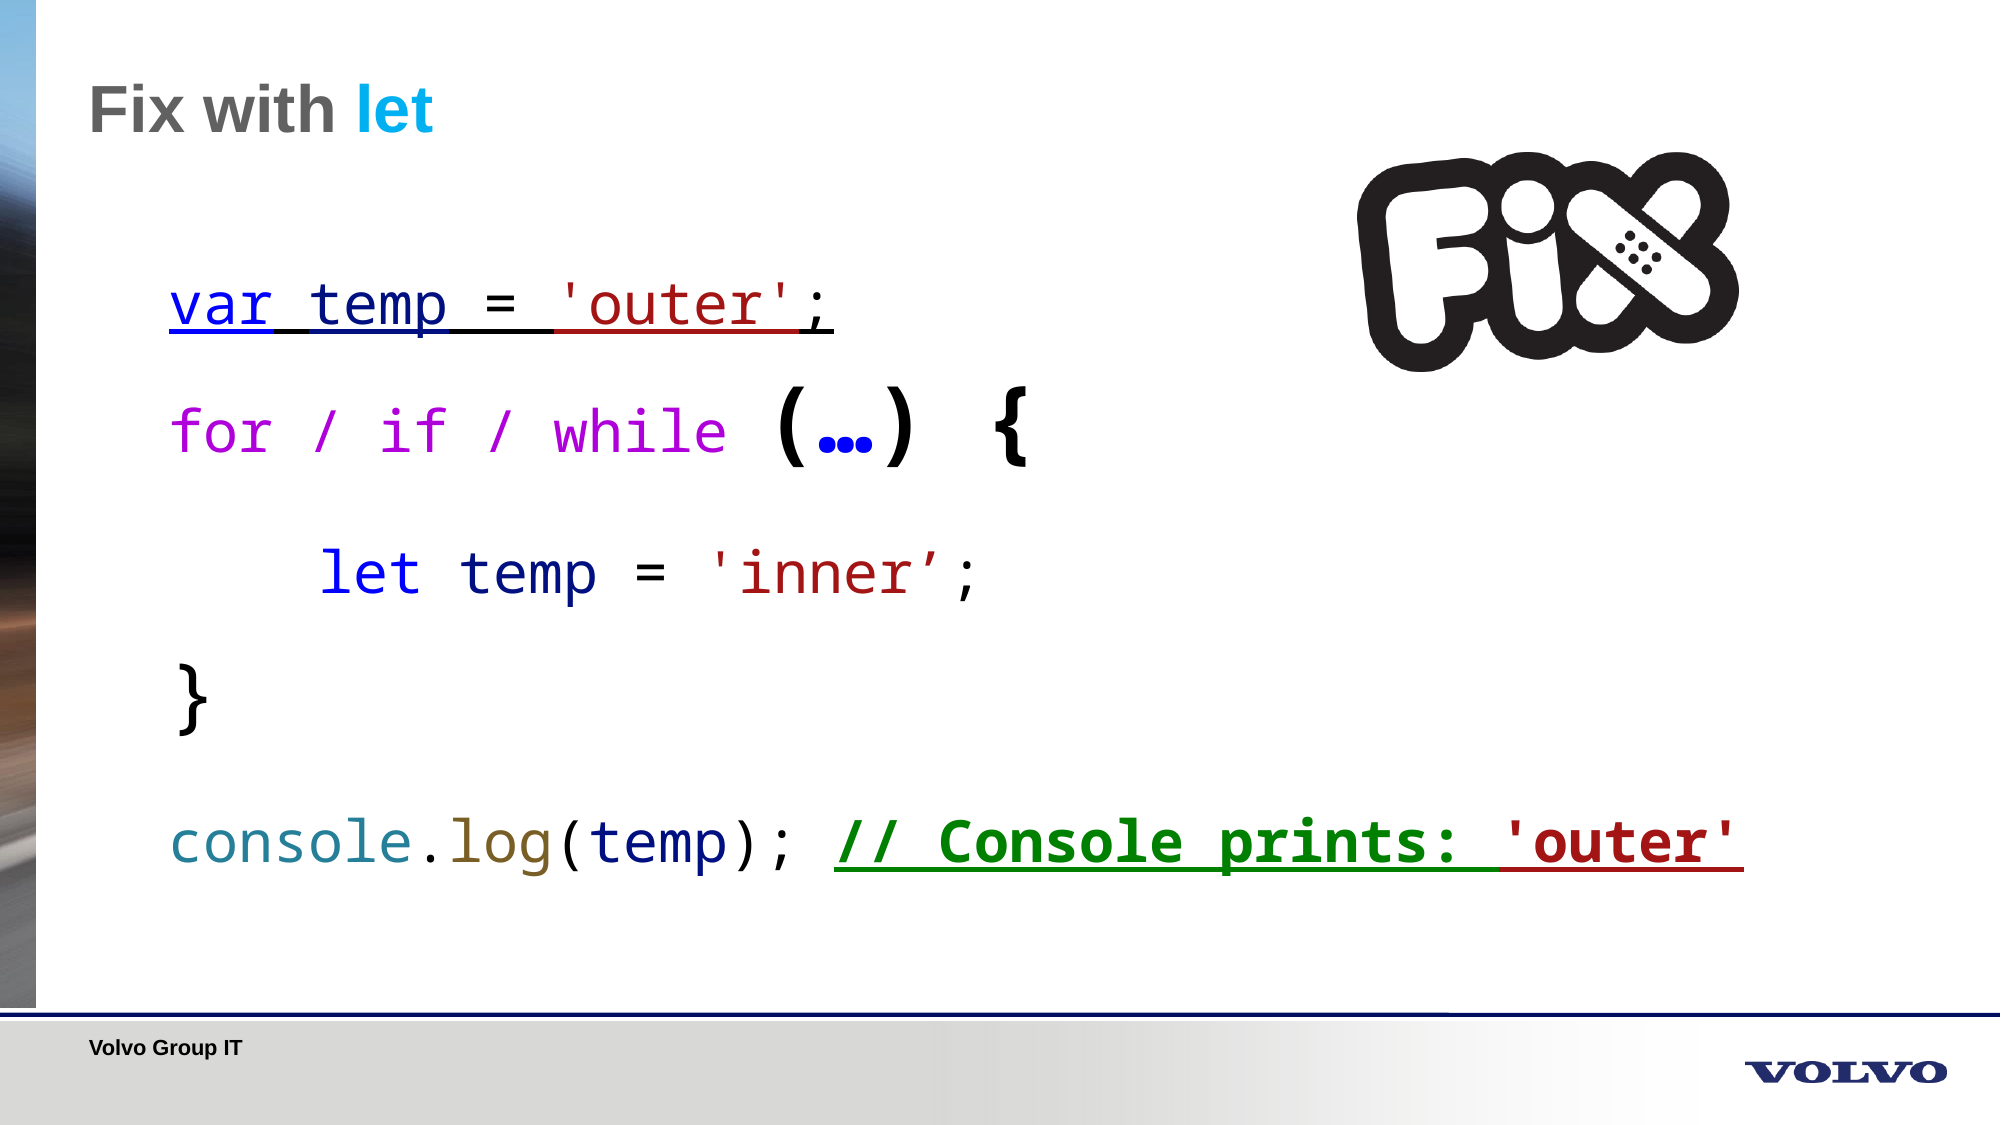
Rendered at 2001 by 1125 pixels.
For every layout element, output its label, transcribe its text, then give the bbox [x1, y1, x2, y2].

picture [0, 0, 36, 1008]
picture [1215, 59, 1879, 465]
title Fix with let [73, 58, 1216, 246]
list var temp = 'outer'; for / if / while (…) { let temp = 'inner’; } console.log(temp); // Console prints: 'outer' [153, 299, 1879, 1014]
picture [0, 1021, 1744, 1125]
picture [1745, 1061, 1947, 1083]
